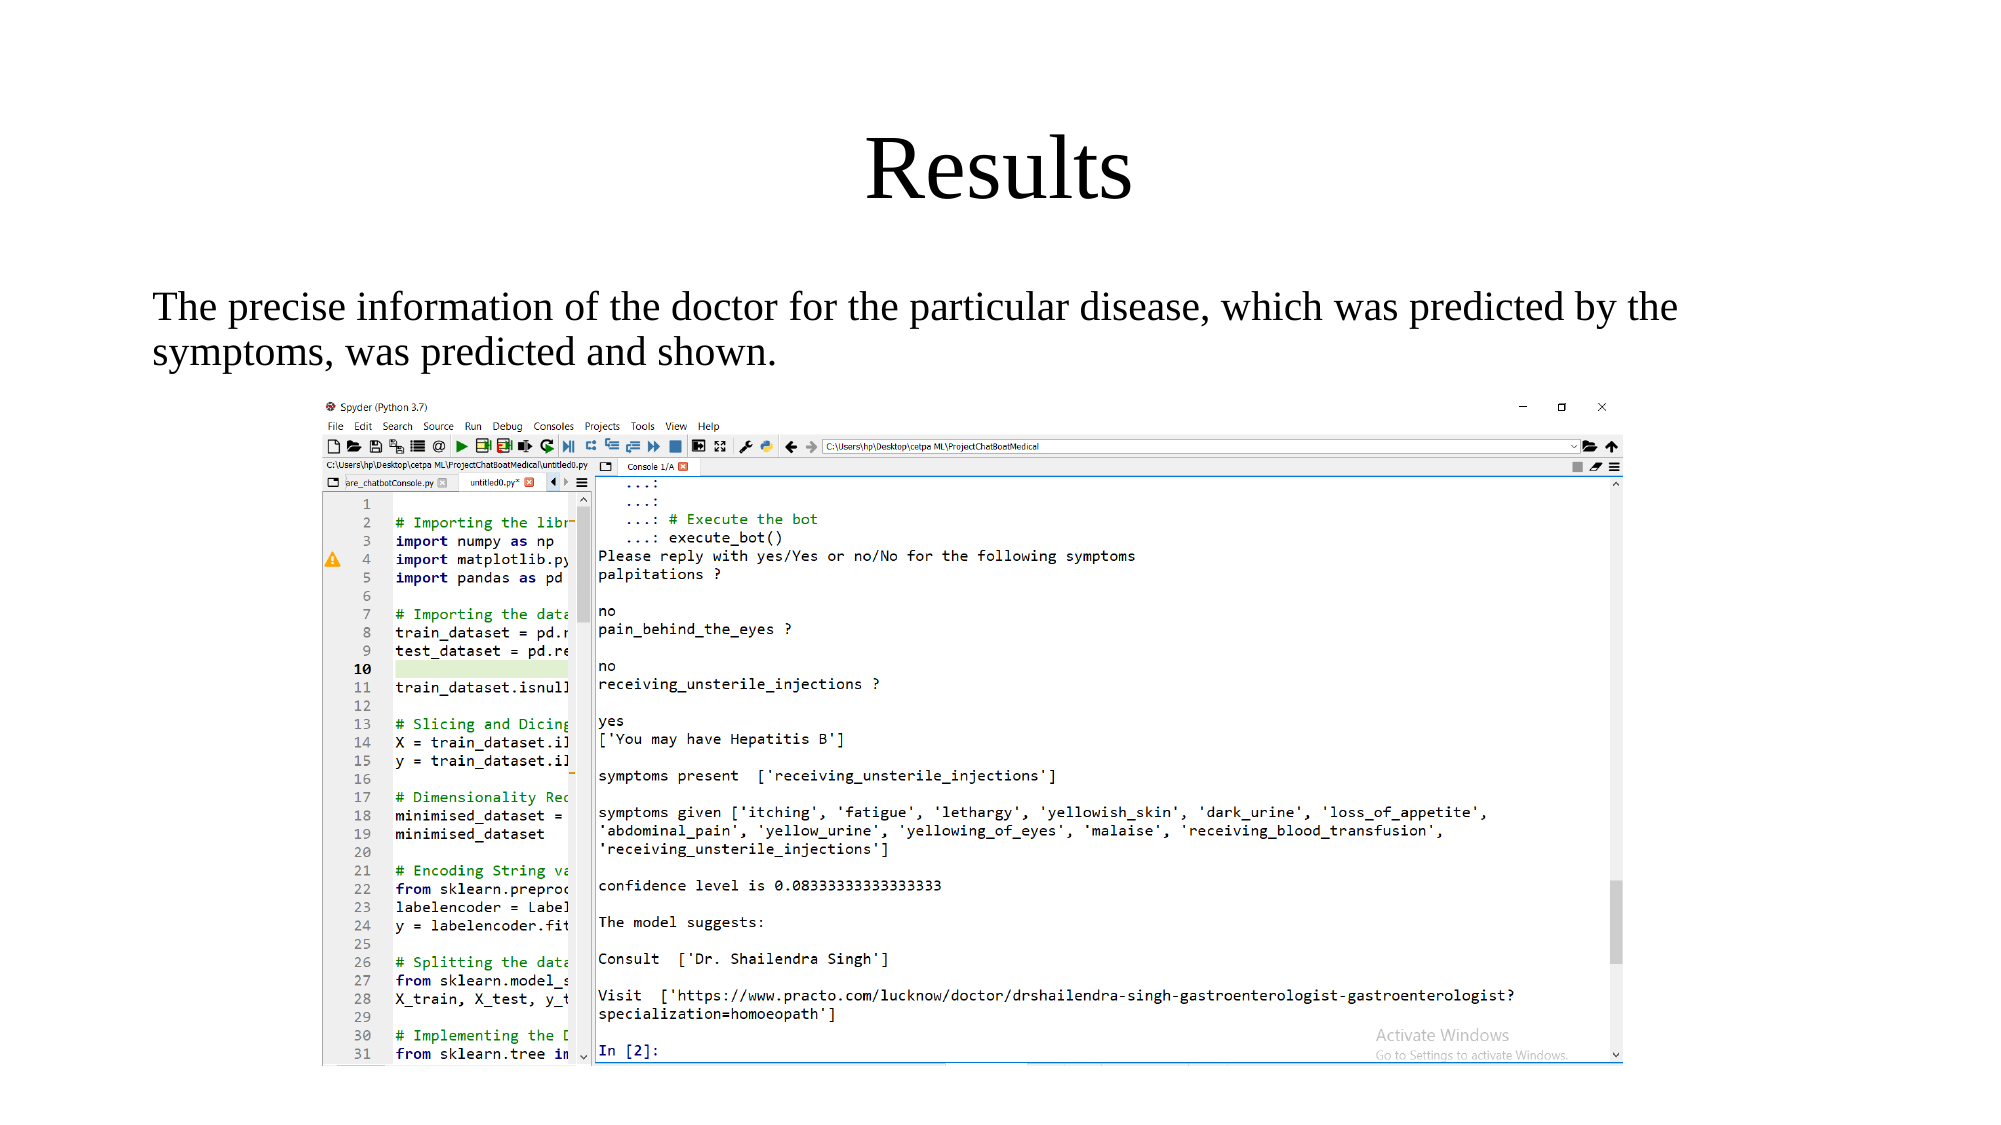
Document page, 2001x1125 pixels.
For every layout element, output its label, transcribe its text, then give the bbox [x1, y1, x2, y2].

list The precise information of the doctor for the particular disease, which was predicted by the symptoms, was predicted and shown. [137, 277, 1863, 992]
picture [322, 397, 1623, 1066]
title Results [137, 59, 1863, 277]
